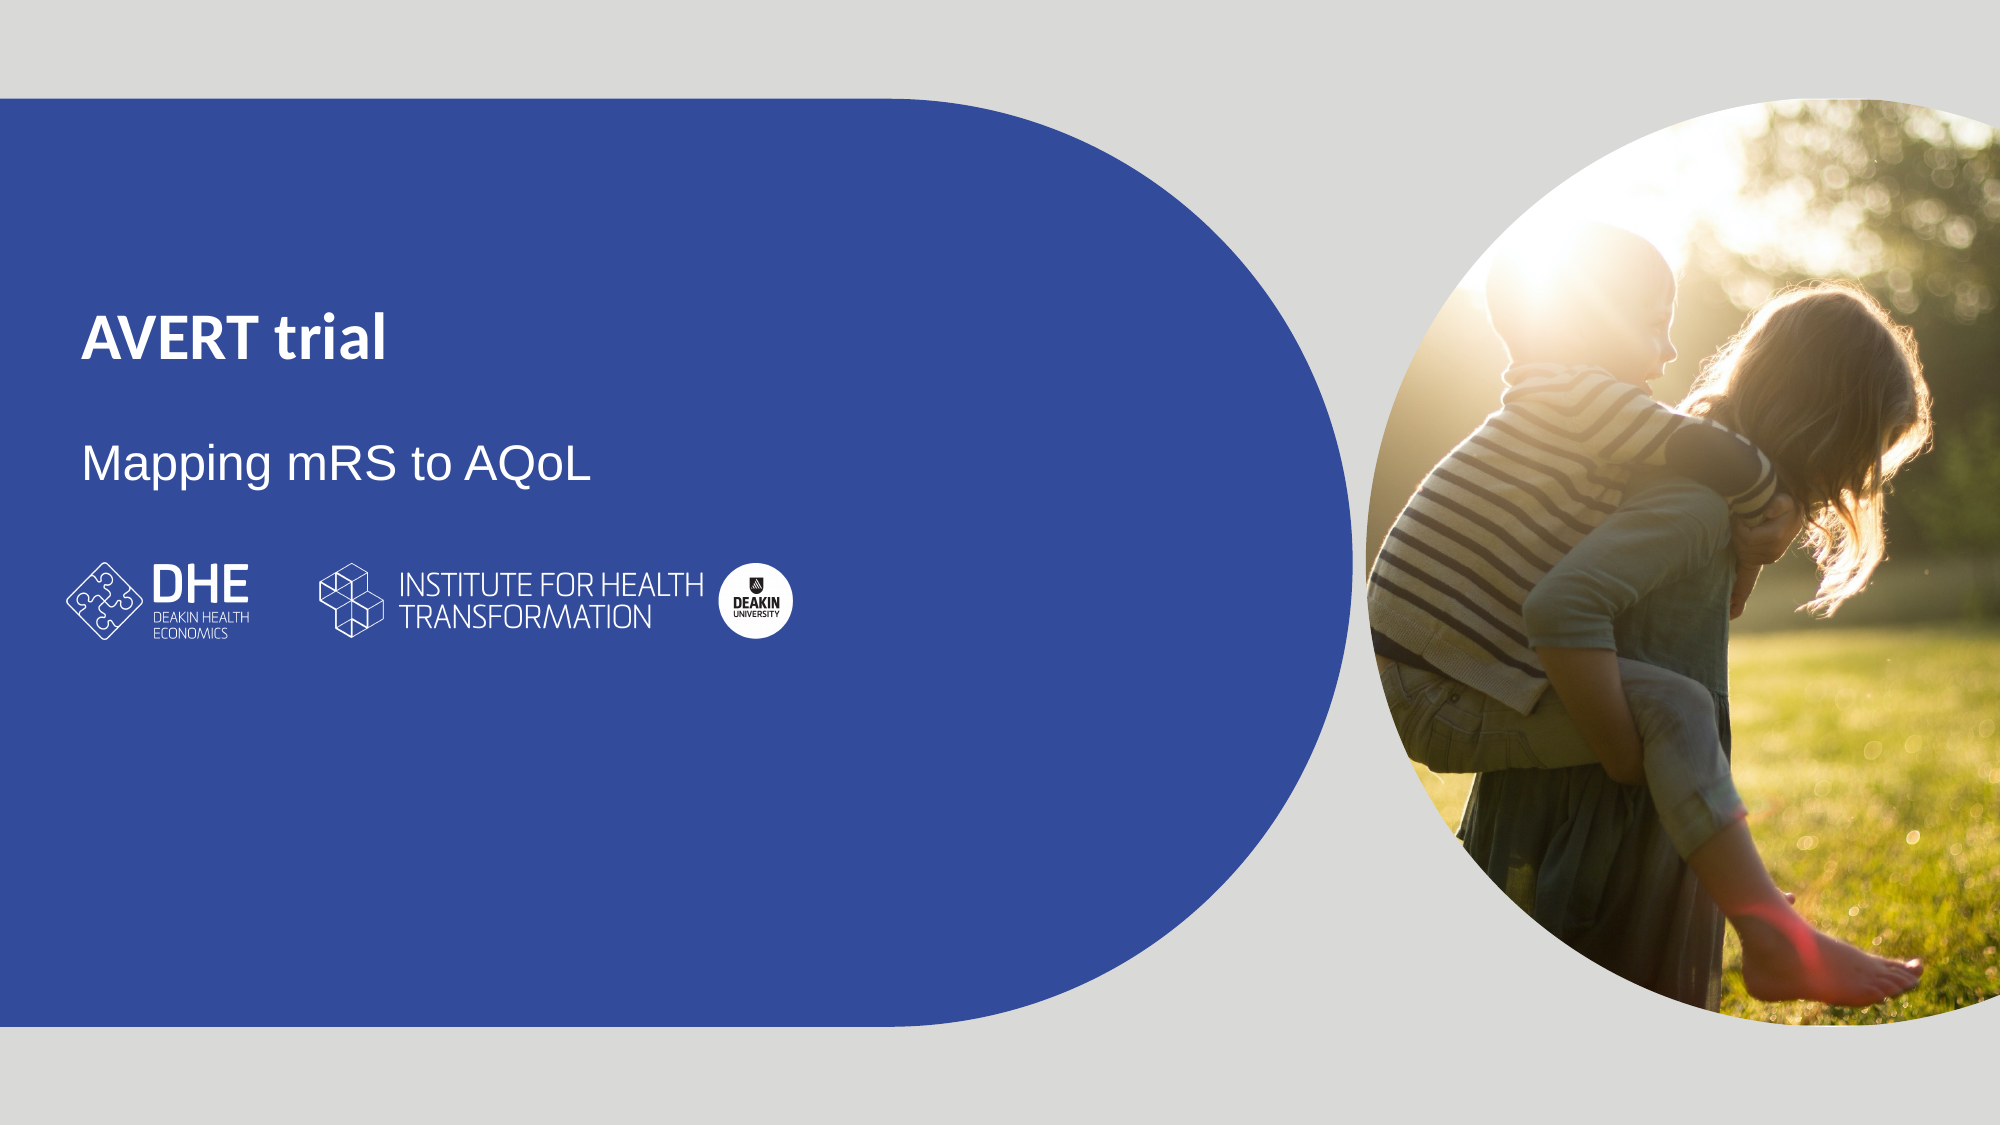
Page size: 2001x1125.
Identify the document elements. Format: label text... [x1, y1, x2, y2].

title AVERT trial [66, 285, 1000, 381]
picture [66, 562, 793, 640]
picture [1365, 98, 2000, 1027]
subtitle Mapping mRS to AQoL [66, 422, 1000, 519]
